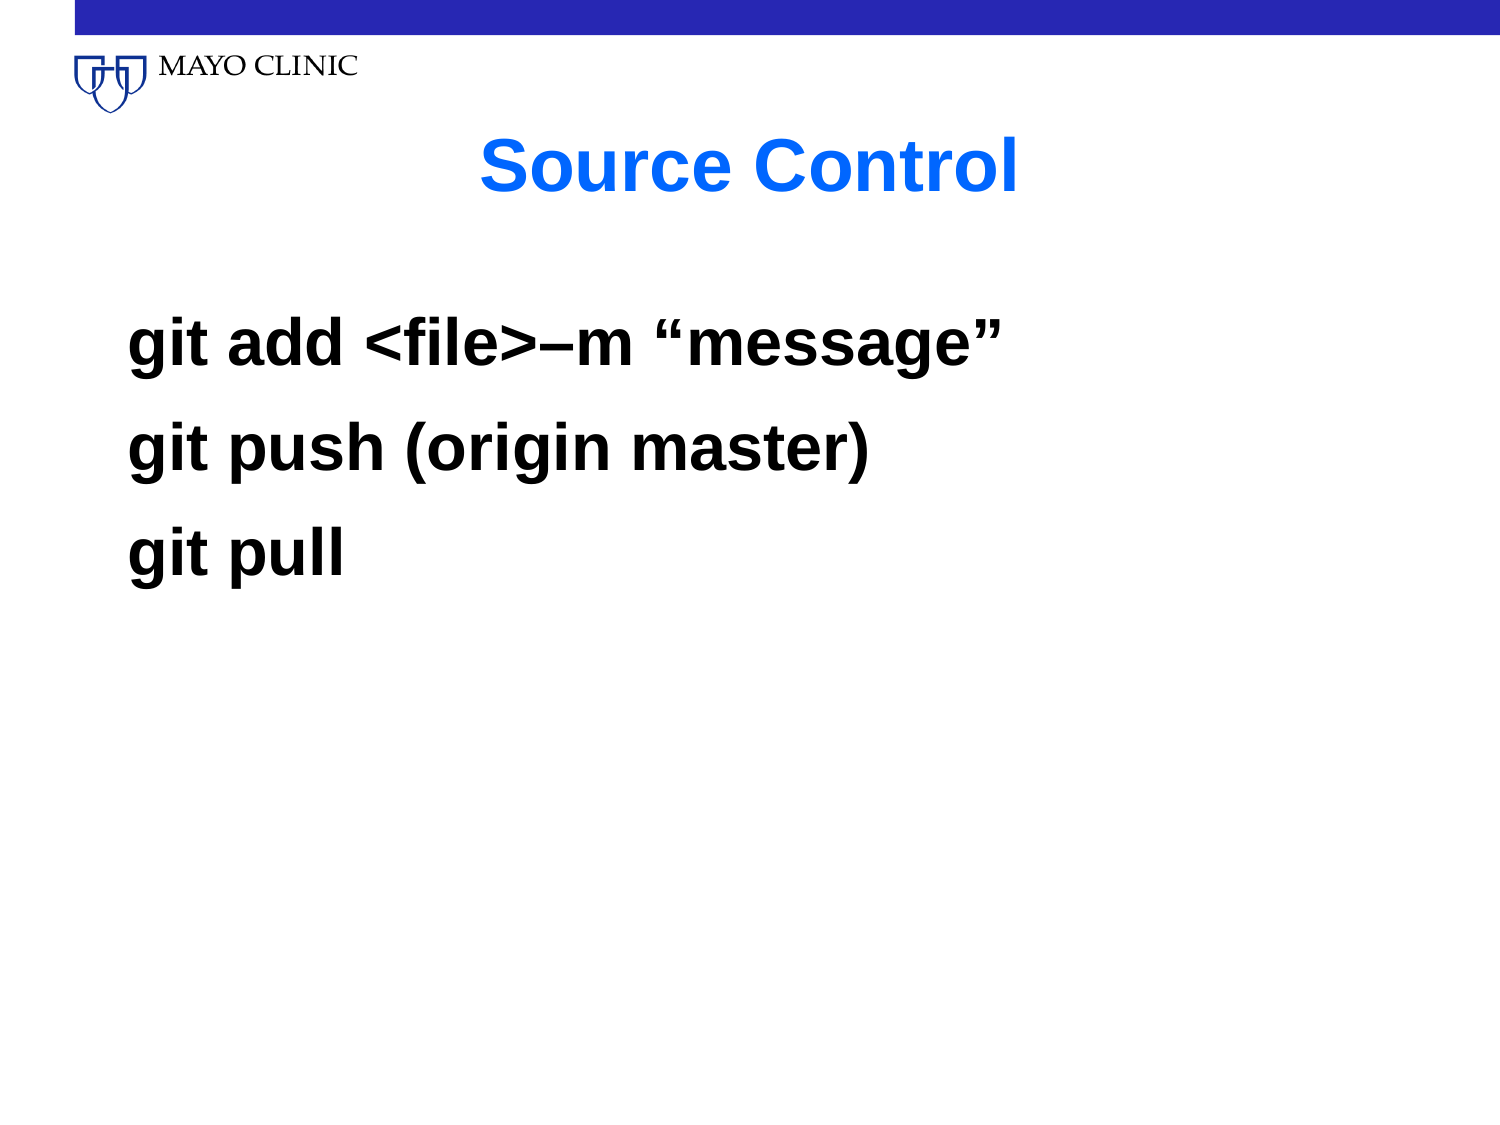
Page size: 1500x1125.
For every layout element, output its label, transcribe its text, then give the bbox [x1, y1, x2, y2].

list git add <file>–m “message” git push (origin master) git pull [112, 300, 1388, 1050]
title Source Control [112, 118, 1388, 300]
picture [65, 46, 366, 122]
